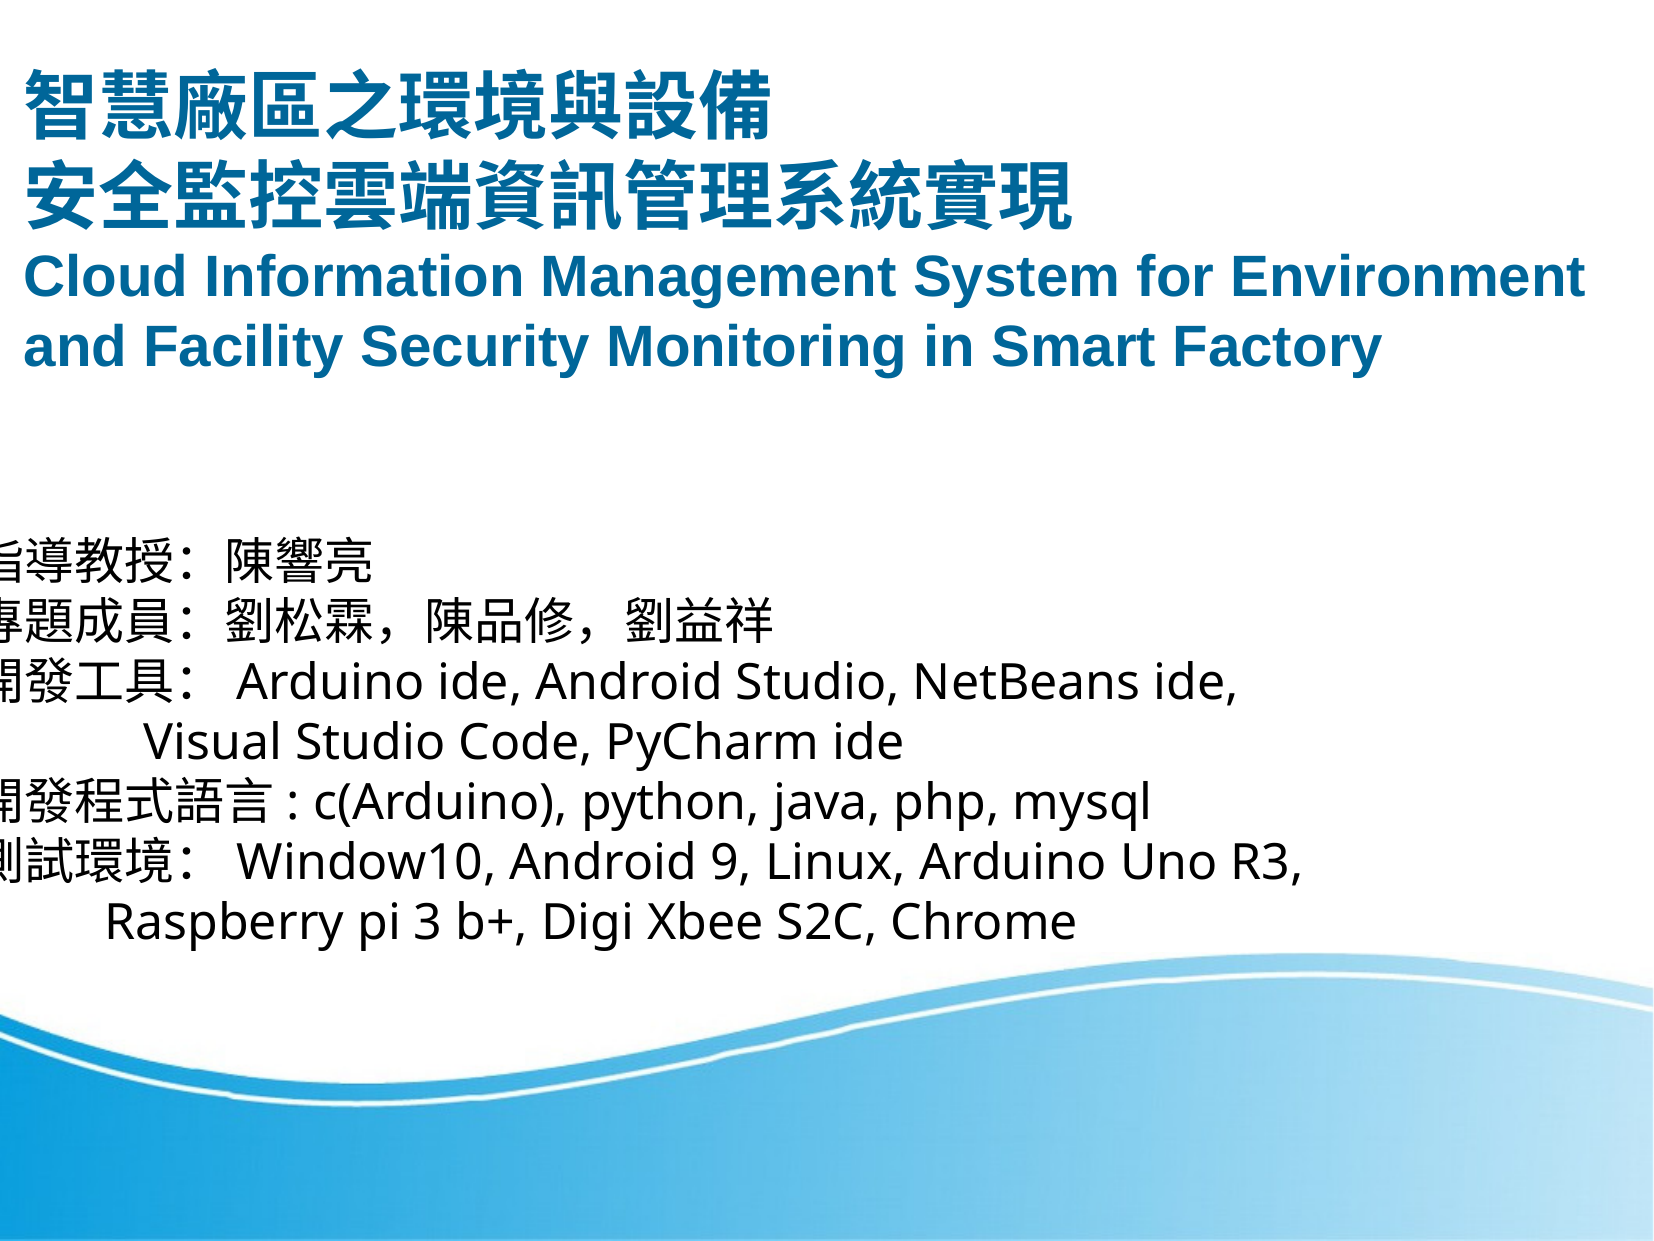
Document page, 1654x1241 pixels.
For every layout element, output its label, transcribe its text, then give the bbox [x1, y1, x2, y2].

text_box 指導教授：陳響亮 專題成員：劉松霖，陳品修，劉益祥 開發工具：Arduino ide, Android Studio, NetBeans ide, Visual Studio Code, PyCharm ide 開發程式語言: c(Arduino), python, java, php, mysql 測試環境：Window10, Android 9, Linux, Arduino Uno R3, Raspberry pi 3 b+, Digi Xbee S2C, Chrome [0, 522, 1654, 888]
text_box 智慧廠區之環境與設備 安全監控雲端資訊管理系統實現 Cloud Information Management System for Environment and Facility Security Monitoring in Smart Factory [23, 11, 1630, 426]
picture [85, 1053, 95, 1059]
picture [0, 952, 1654, 1241]
